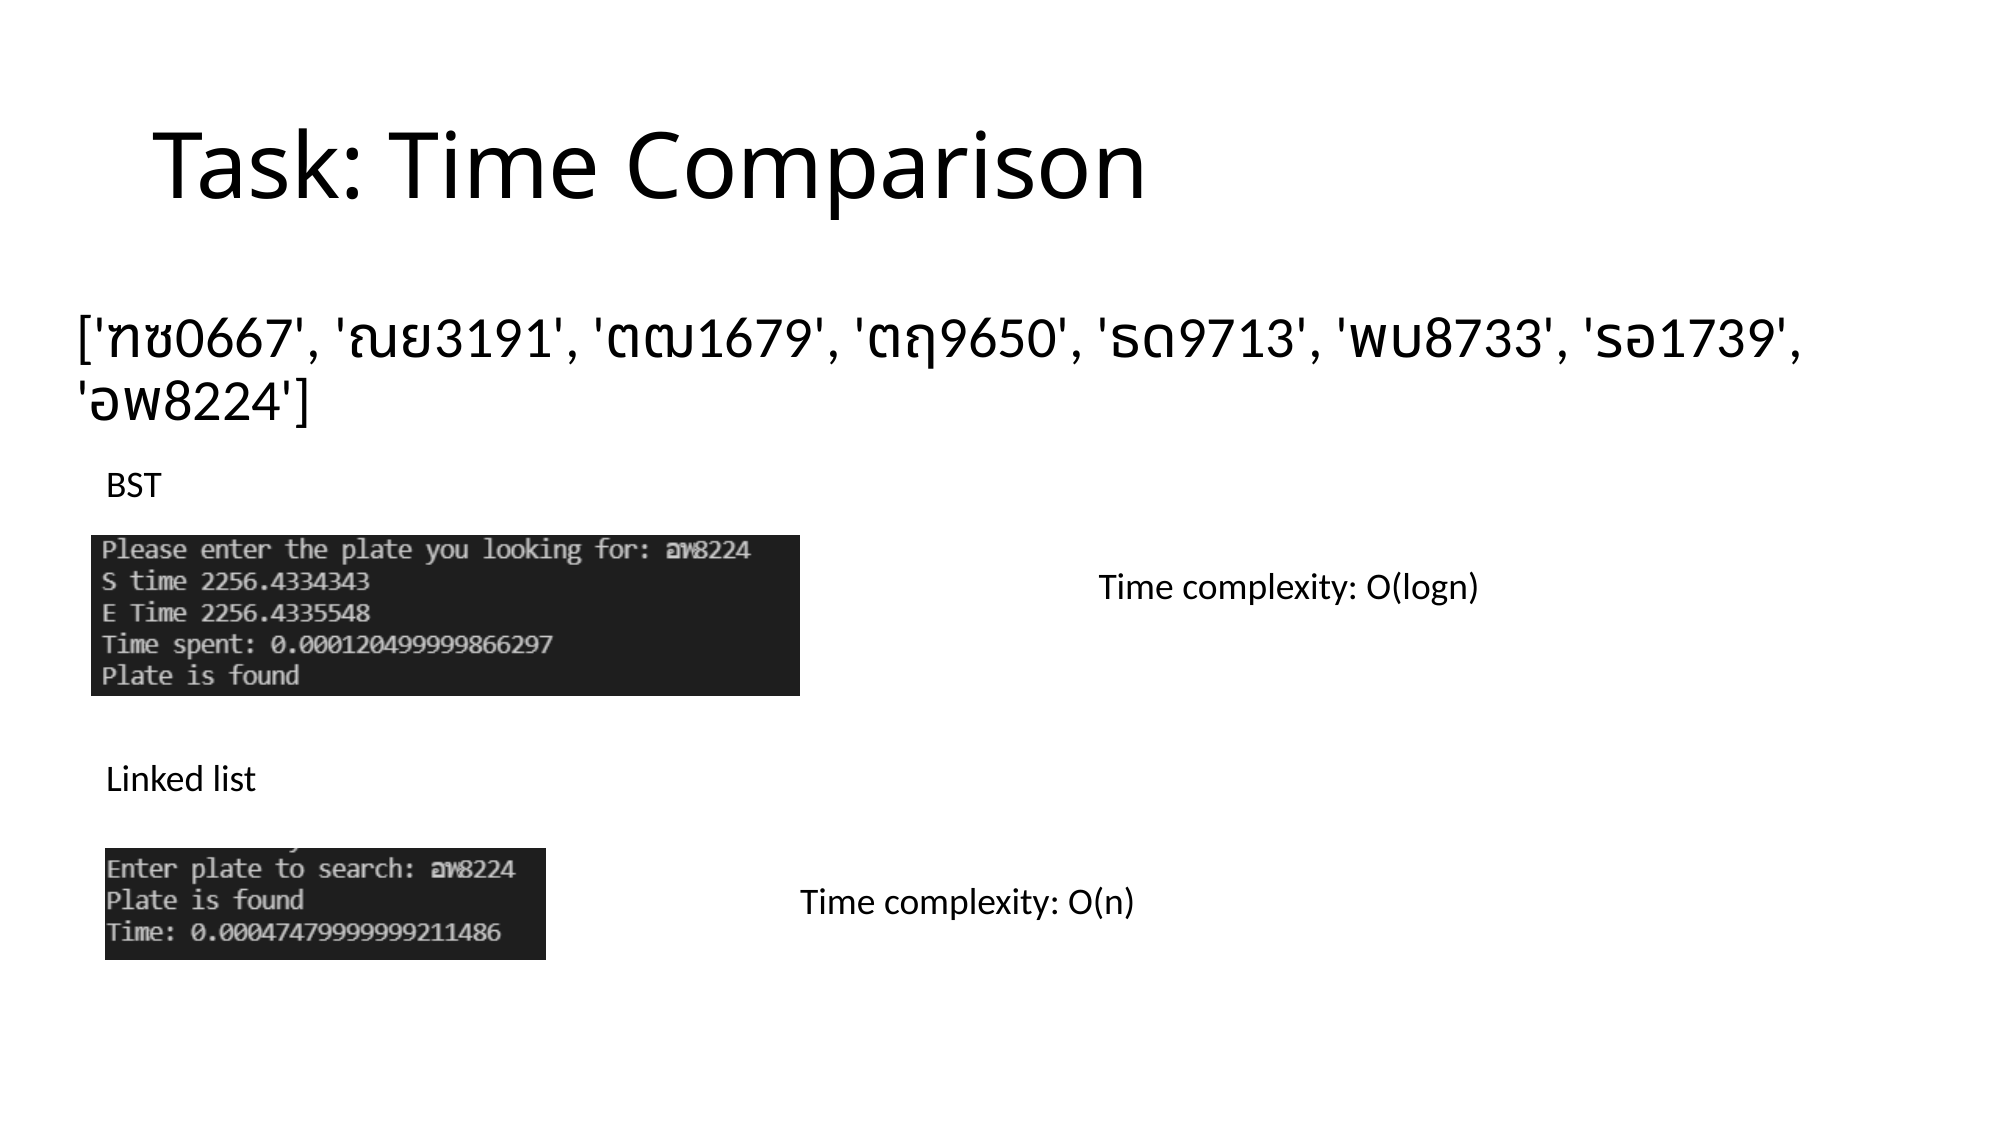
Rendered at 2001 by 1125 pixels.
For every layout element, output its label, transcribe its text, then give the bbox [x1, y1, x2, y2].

text_box Time complexity: O(logn) [1083, 554, 1623, 615]
list ['ฑซ0667', 'ณย3191', 'ตฒ1679', 'ตฤ9650', 'ธด9713', 'พบ8733', 'รอ1739', 'อพ8224'] [61, 299, 1863, 1014]
picture [91, 535, 800, 696]
title Task: Time Comparison [137, 59, 1863, 278]
text_box BST [91, 453, 206, 513]
text_box Linked list [91, 746, 391, 807]
picture [105, 848, 546, 960]
text_box Time complexity: O(n) [785, 869, 1786, 930]
